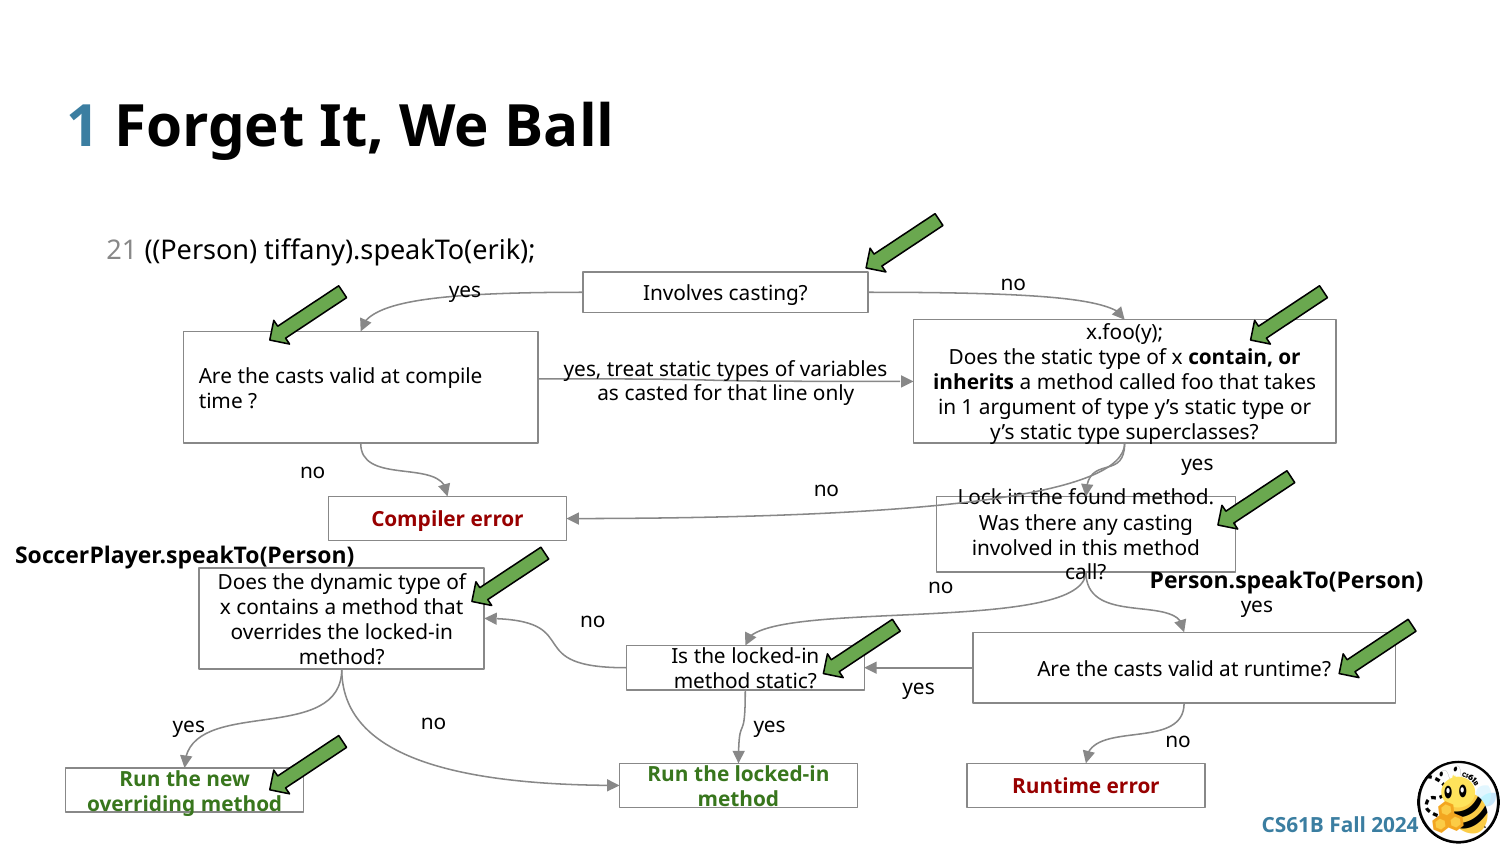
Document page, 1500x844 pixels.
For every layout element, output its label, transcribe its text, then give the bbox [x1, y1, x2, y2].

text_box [65, 256, 1396, 813]
picture [1417, 760, 1500, 844]
text_box SoccerPlayer.speakTo(Person) [0, 525, 60, 573]
text_box [1399, 619, 1417, 643]
title 1 Forget It, We Ball [51, 72, 1449, 167]
text_box 21 ((Person) tiffany).speakTo(erik); [91, 201, 1354, 255]
text_box Person.speakTo(Person) [1399, 550, 1500, 598]
text_box [868, 213, 943, 255]
